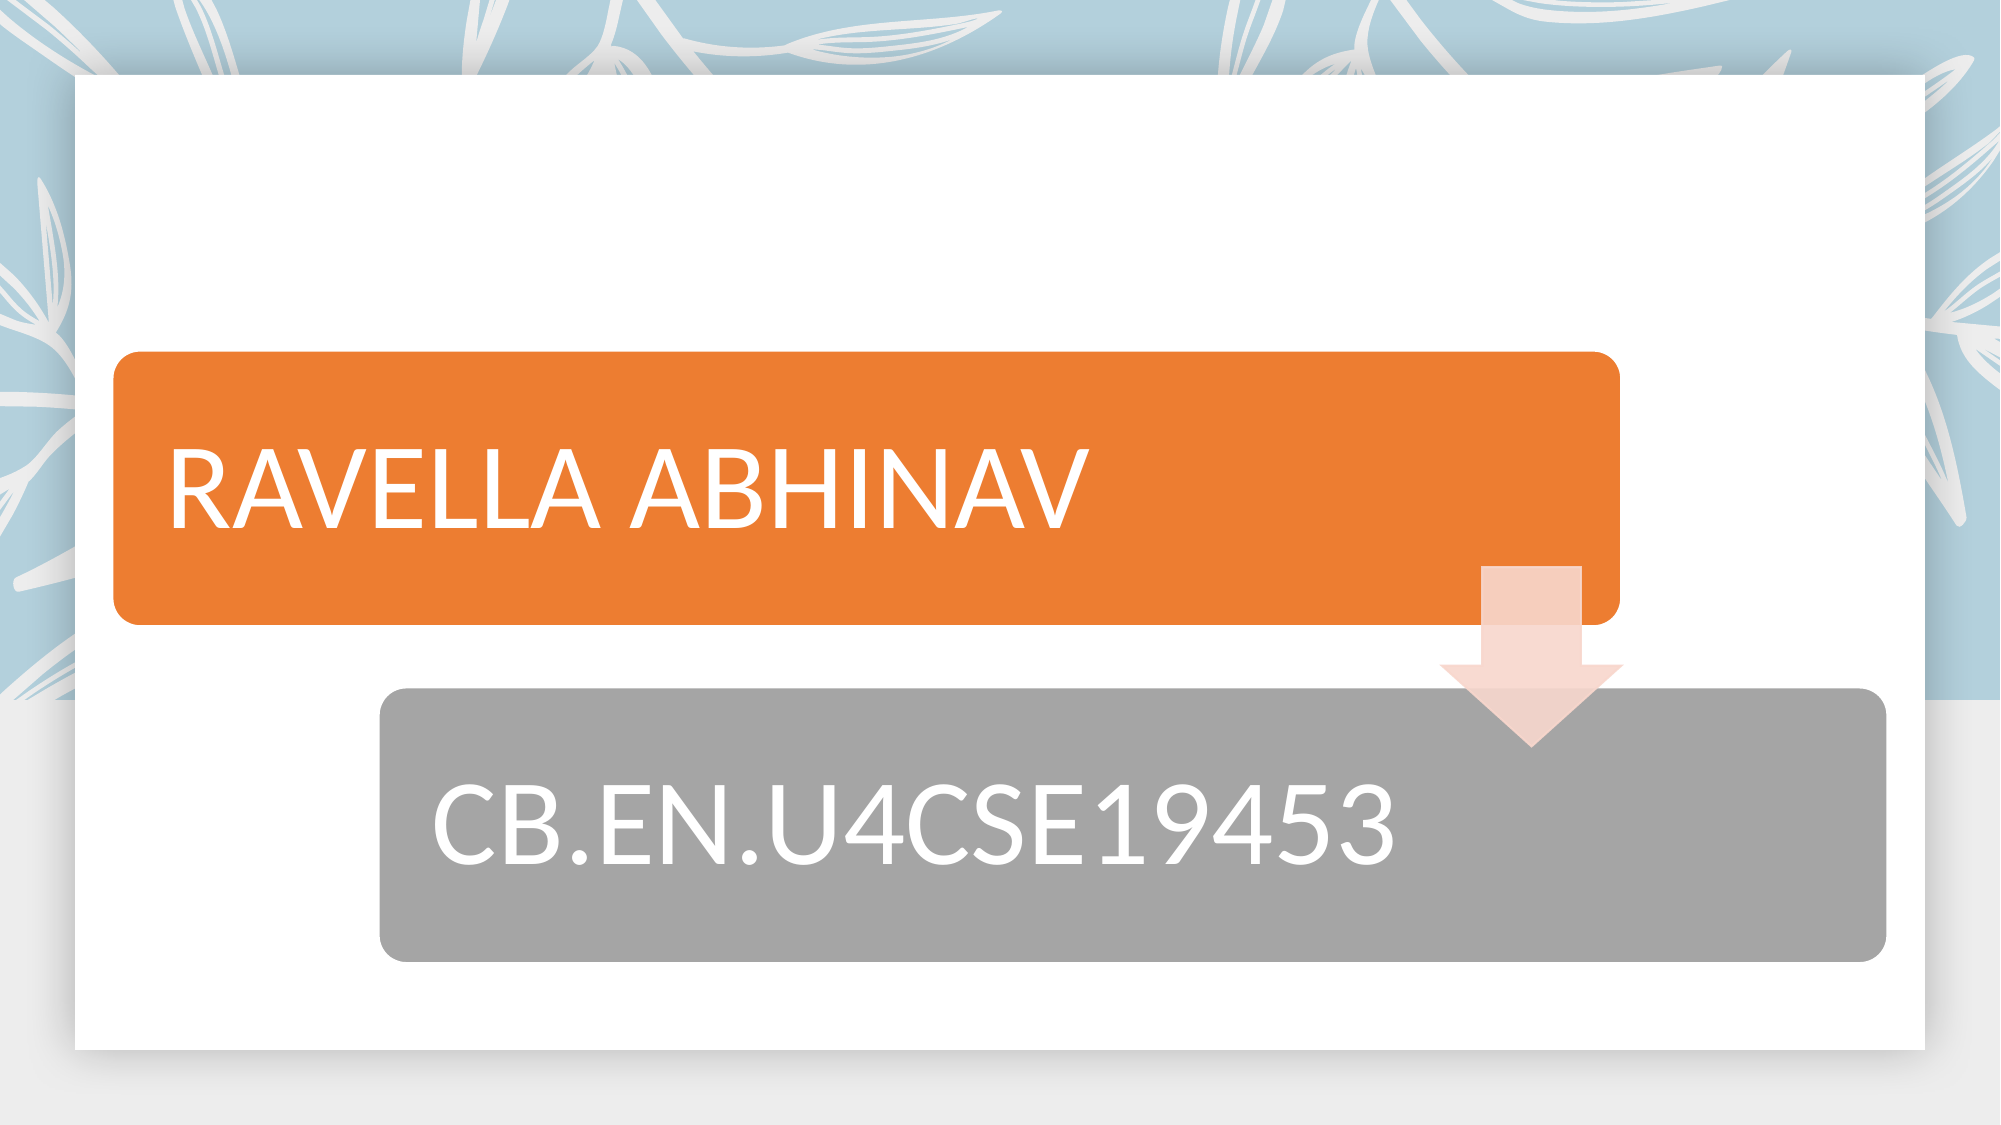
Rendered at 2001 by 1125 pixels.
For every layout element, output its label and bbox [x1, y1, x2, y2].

text_box [74, 700, 1926, 1051]
text_box [0, 700, 2000, 1125]
text_box [0, 0, 2000, 700]
text_box [112, 350, 1888, 964]
